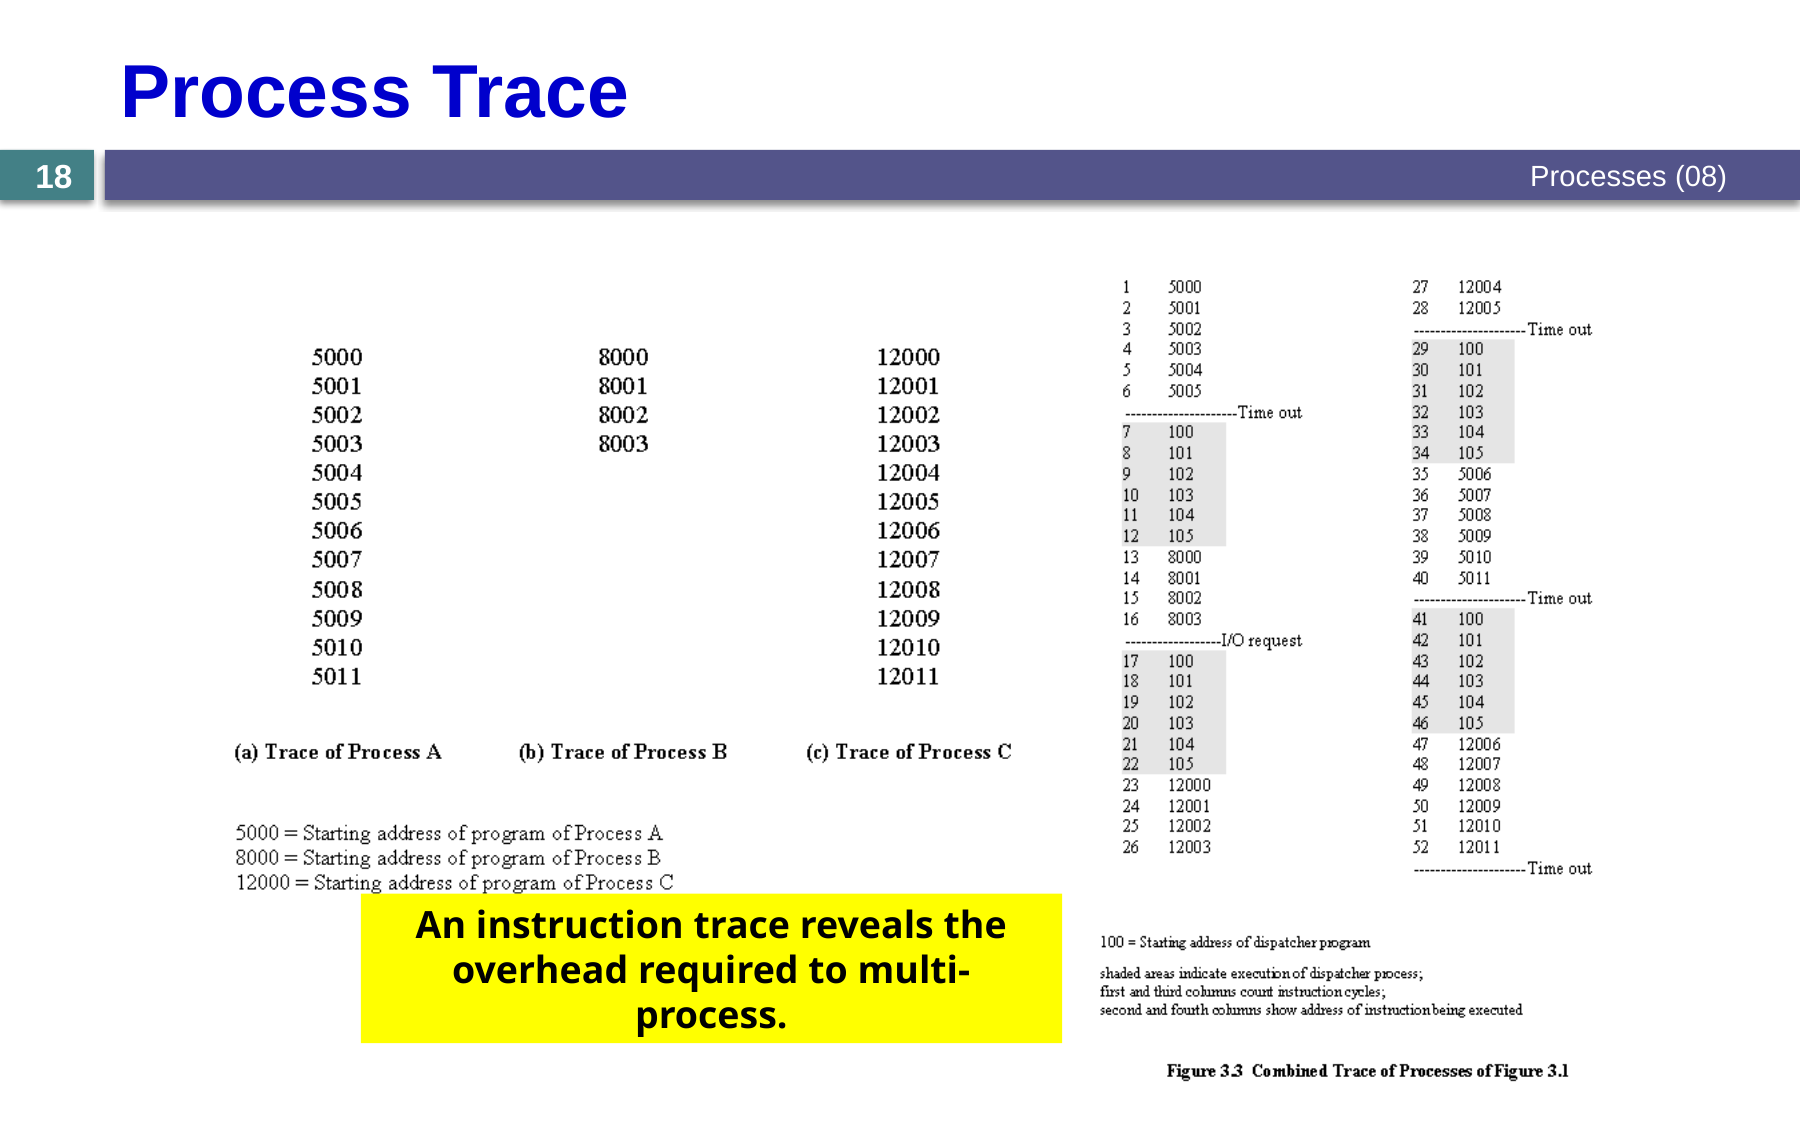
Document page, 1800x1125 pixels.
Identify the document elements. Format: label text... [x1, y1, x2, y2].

picture [208, 313, 1033, 1015]
slide_number 18 [0, 152, 108, 198]
text_box An instruction trace reveals the overhead required to multi-process. [360, 893, 1063, 1044]
footer Processes (08) [675, 149, 1743, 202]
picture [1090, 272, 1615, 1084]
title Process Trace [105, 27, 1743, 149]
